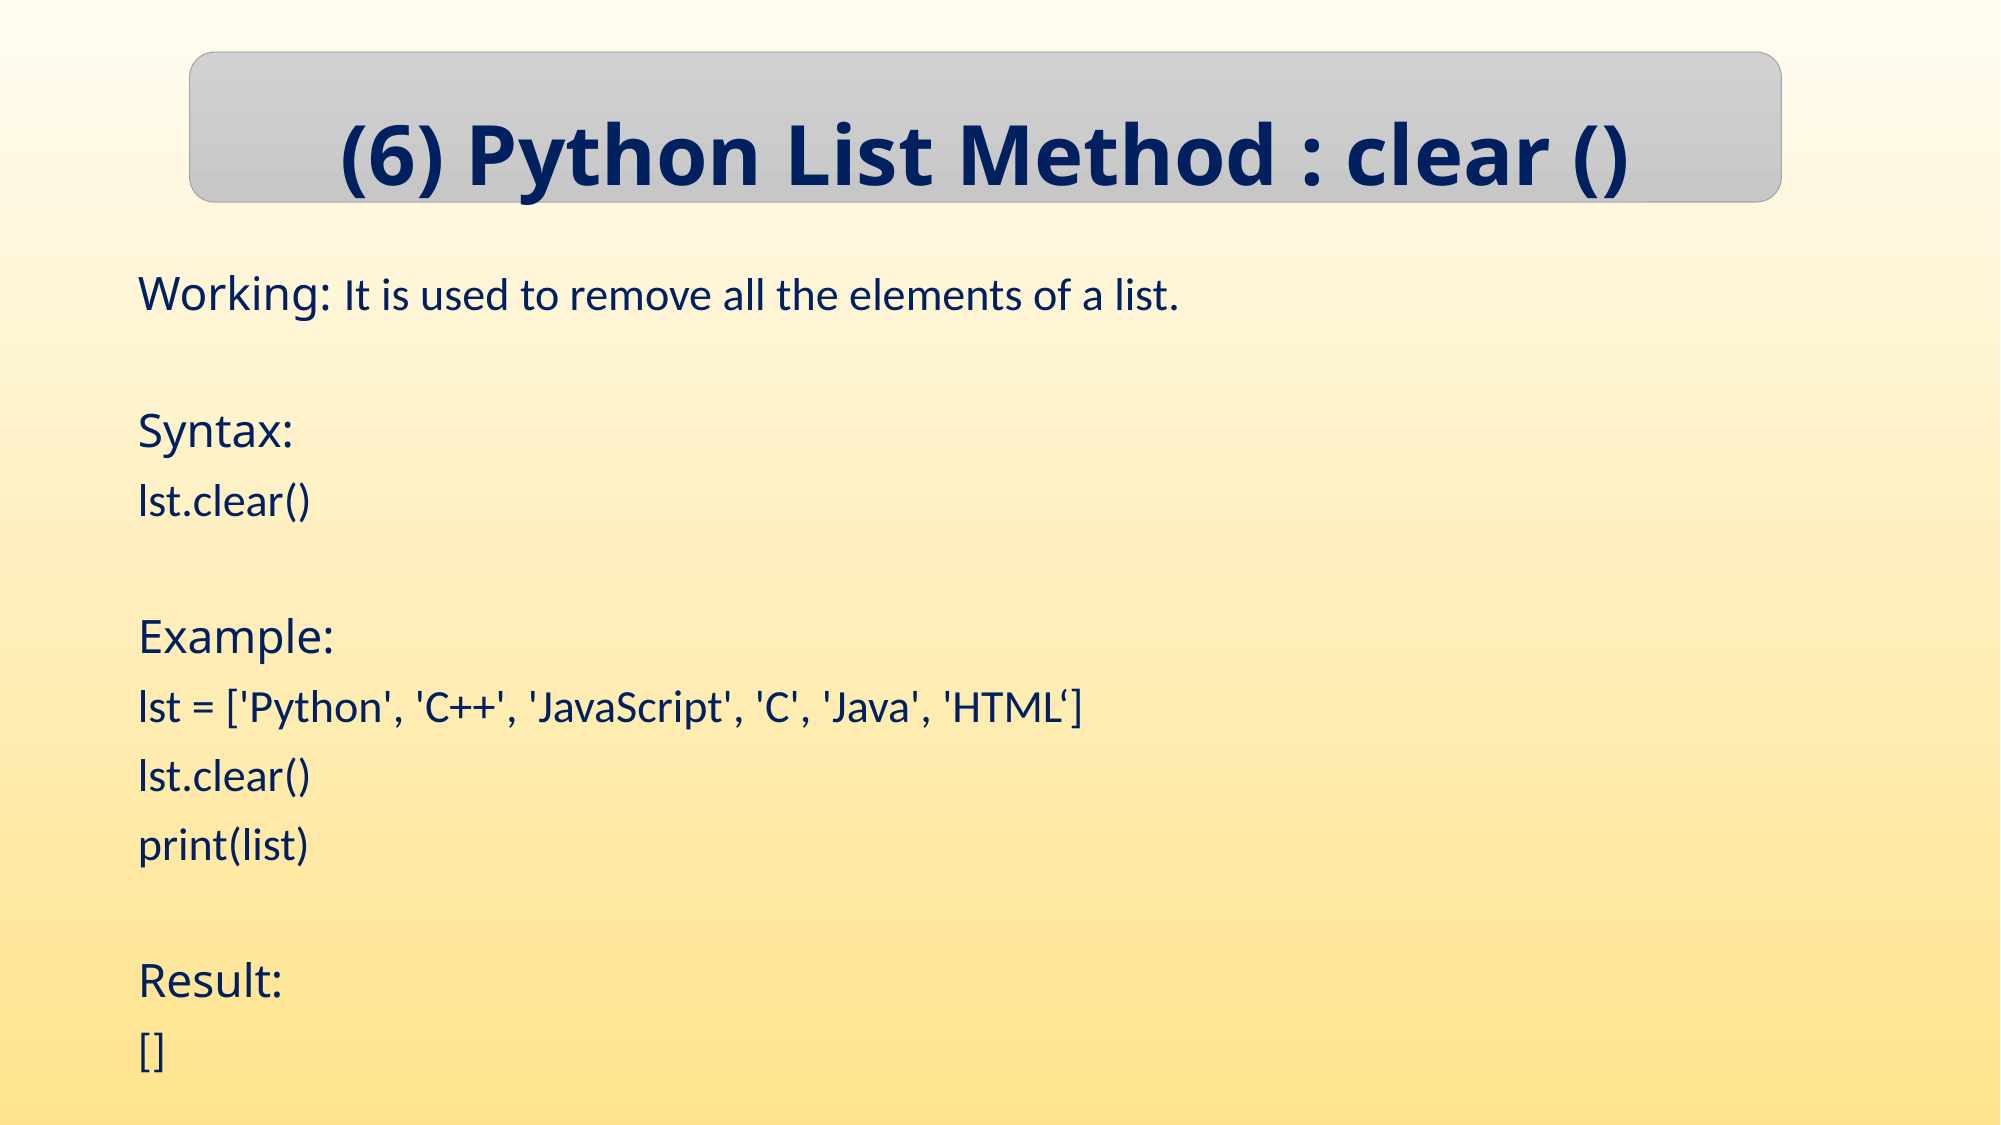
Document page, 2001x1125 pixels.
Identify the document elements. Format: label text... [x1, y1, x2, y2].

list Working: It is used to remove all the elements of a list. Syntax: lst.clear() Example: lst = ['Python', 'C++', 'JavaScript', 'C', 'Java', 'HTML‘] lst.clear() print(list) Result: [] [122, 263, 1848, 1090]
text_box (6) Python List Method : clear () [189, 51, 1782, 203]
